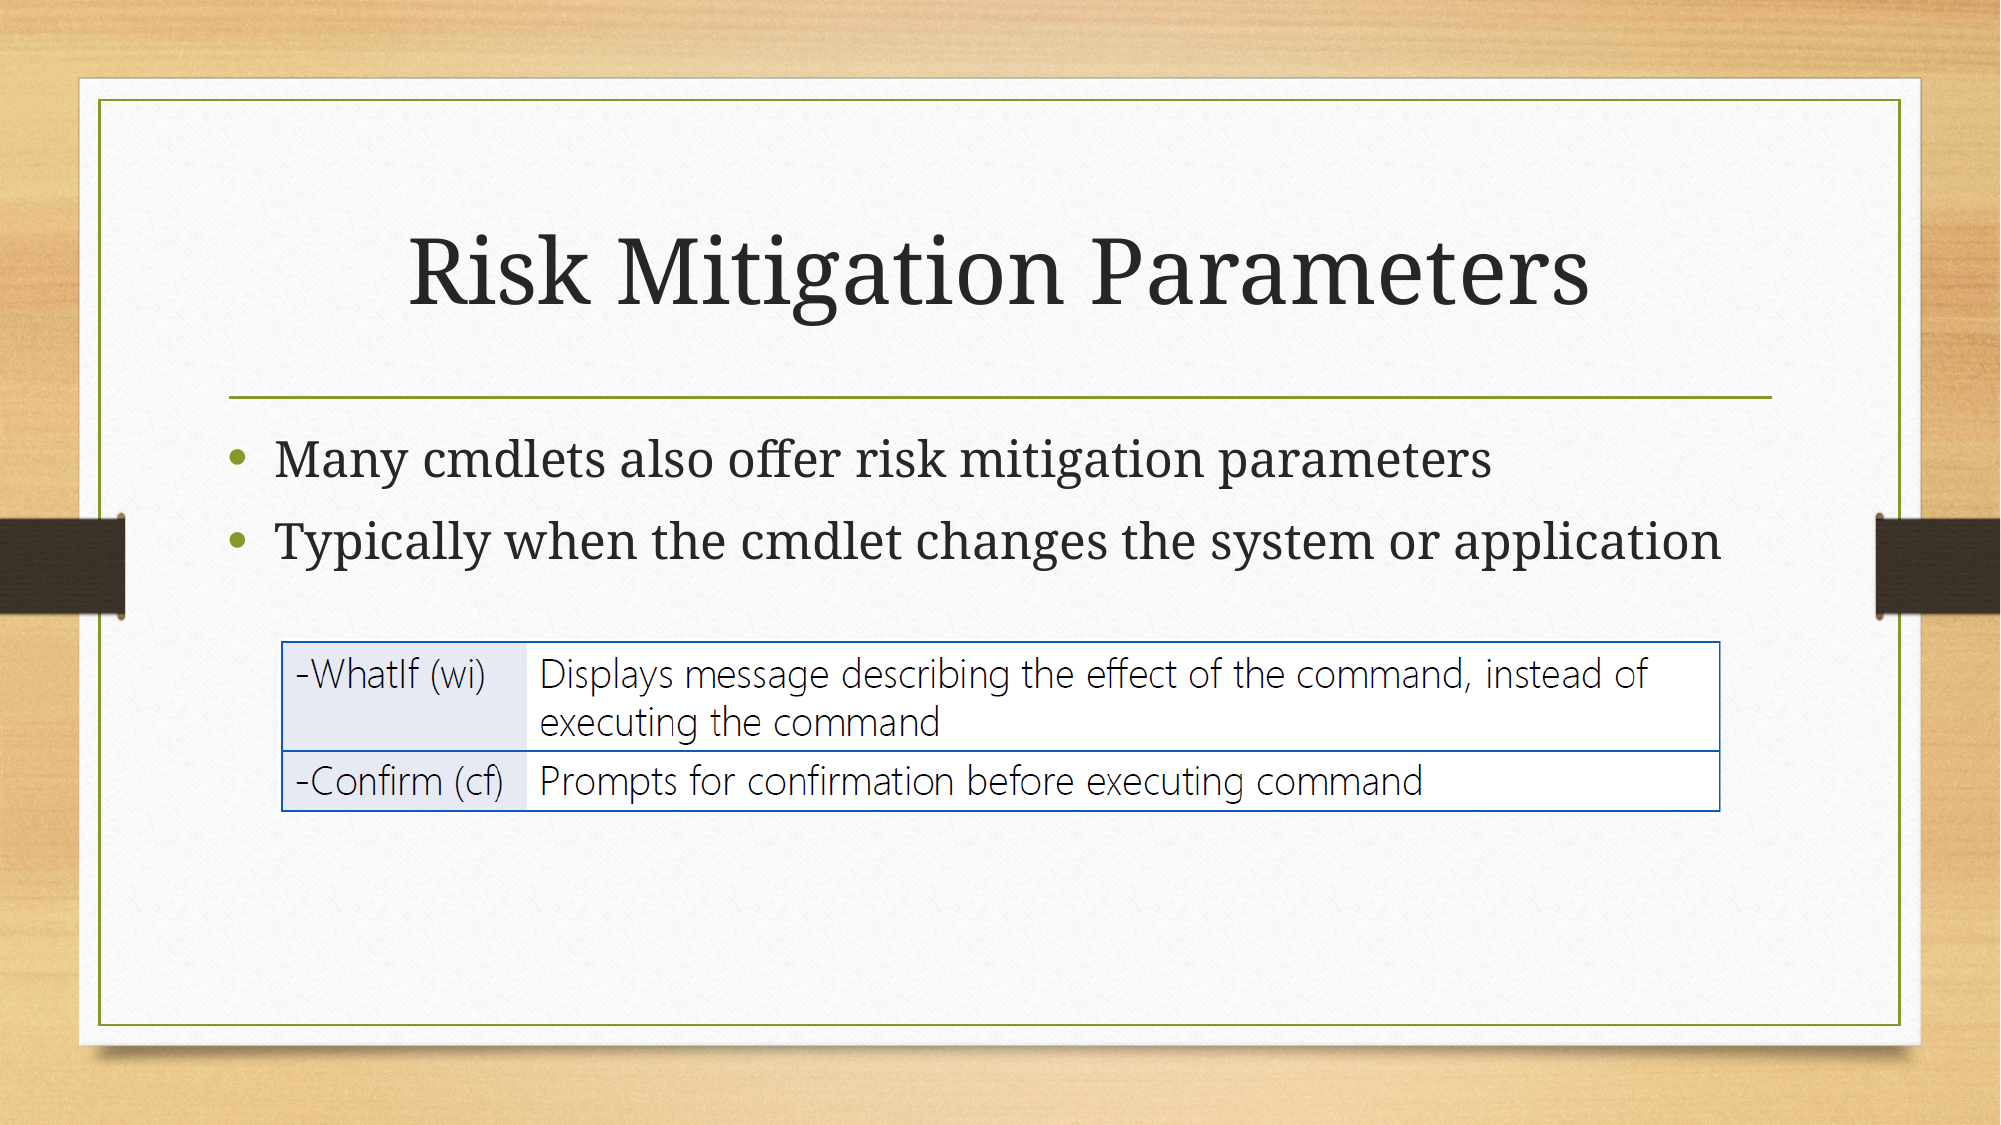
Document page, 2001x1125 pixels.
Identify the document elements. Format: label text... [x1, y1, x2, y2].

list Many cmdlets also offer risk mitigation parameters Typically when the cmdlet changes the system or application [212, 419, 1788, 964]
title Risk Mitigation Parameters [212, 161, 1788, 375]
picture [0, 0, 2001, 1125]
